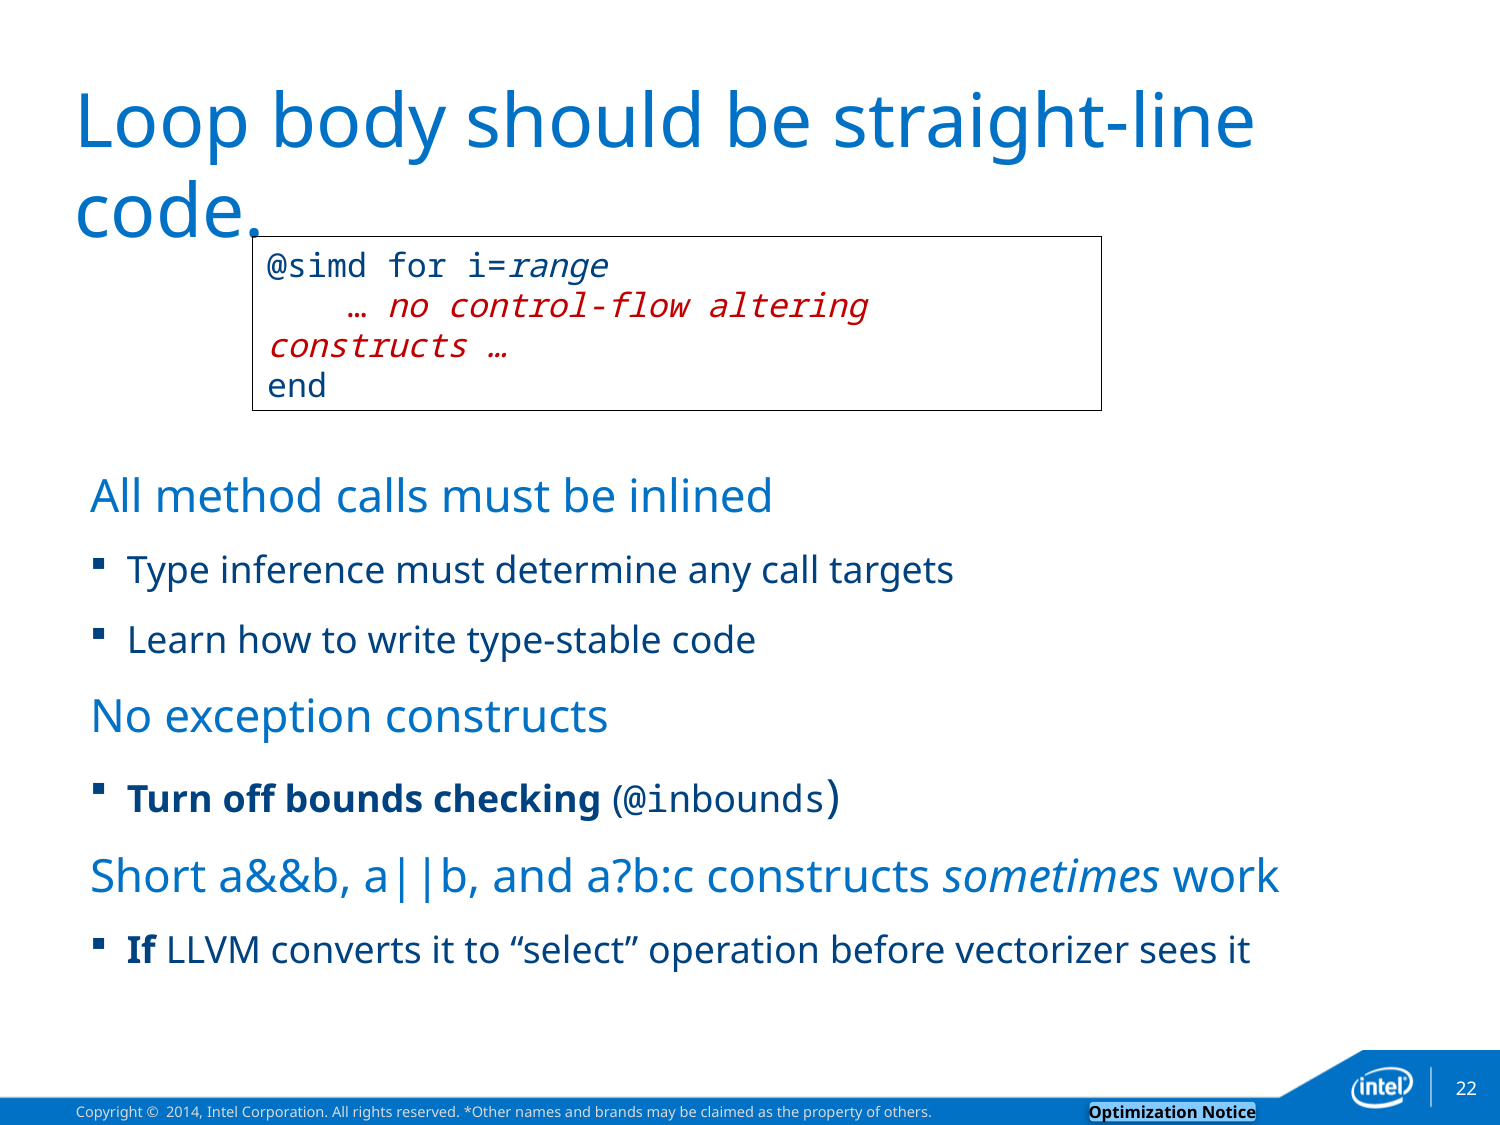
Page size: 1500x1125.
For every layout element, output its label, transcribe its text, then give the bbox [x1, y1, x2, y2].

list All method calls must be inlined Type inference must determine any call targets Learn how to write type-stable code No exception constructs Turn off bounds checking (@inbounds) Short a&&b, a||b, and a?b:c constructs sometimes work If LLVM converts it to “select” operation before vectorizer sees it [90, 466, 1440, 998]
title Loop body should be straight-line code. [74, 72, 1425, 261]
slide_number 22 [1406, 1059, 1478, 1119]
picture [0, 1050, 1500, 1125]
text_box @simd for i=range … no control-flow altering constructs … end [252, 236, 1102, 411]
